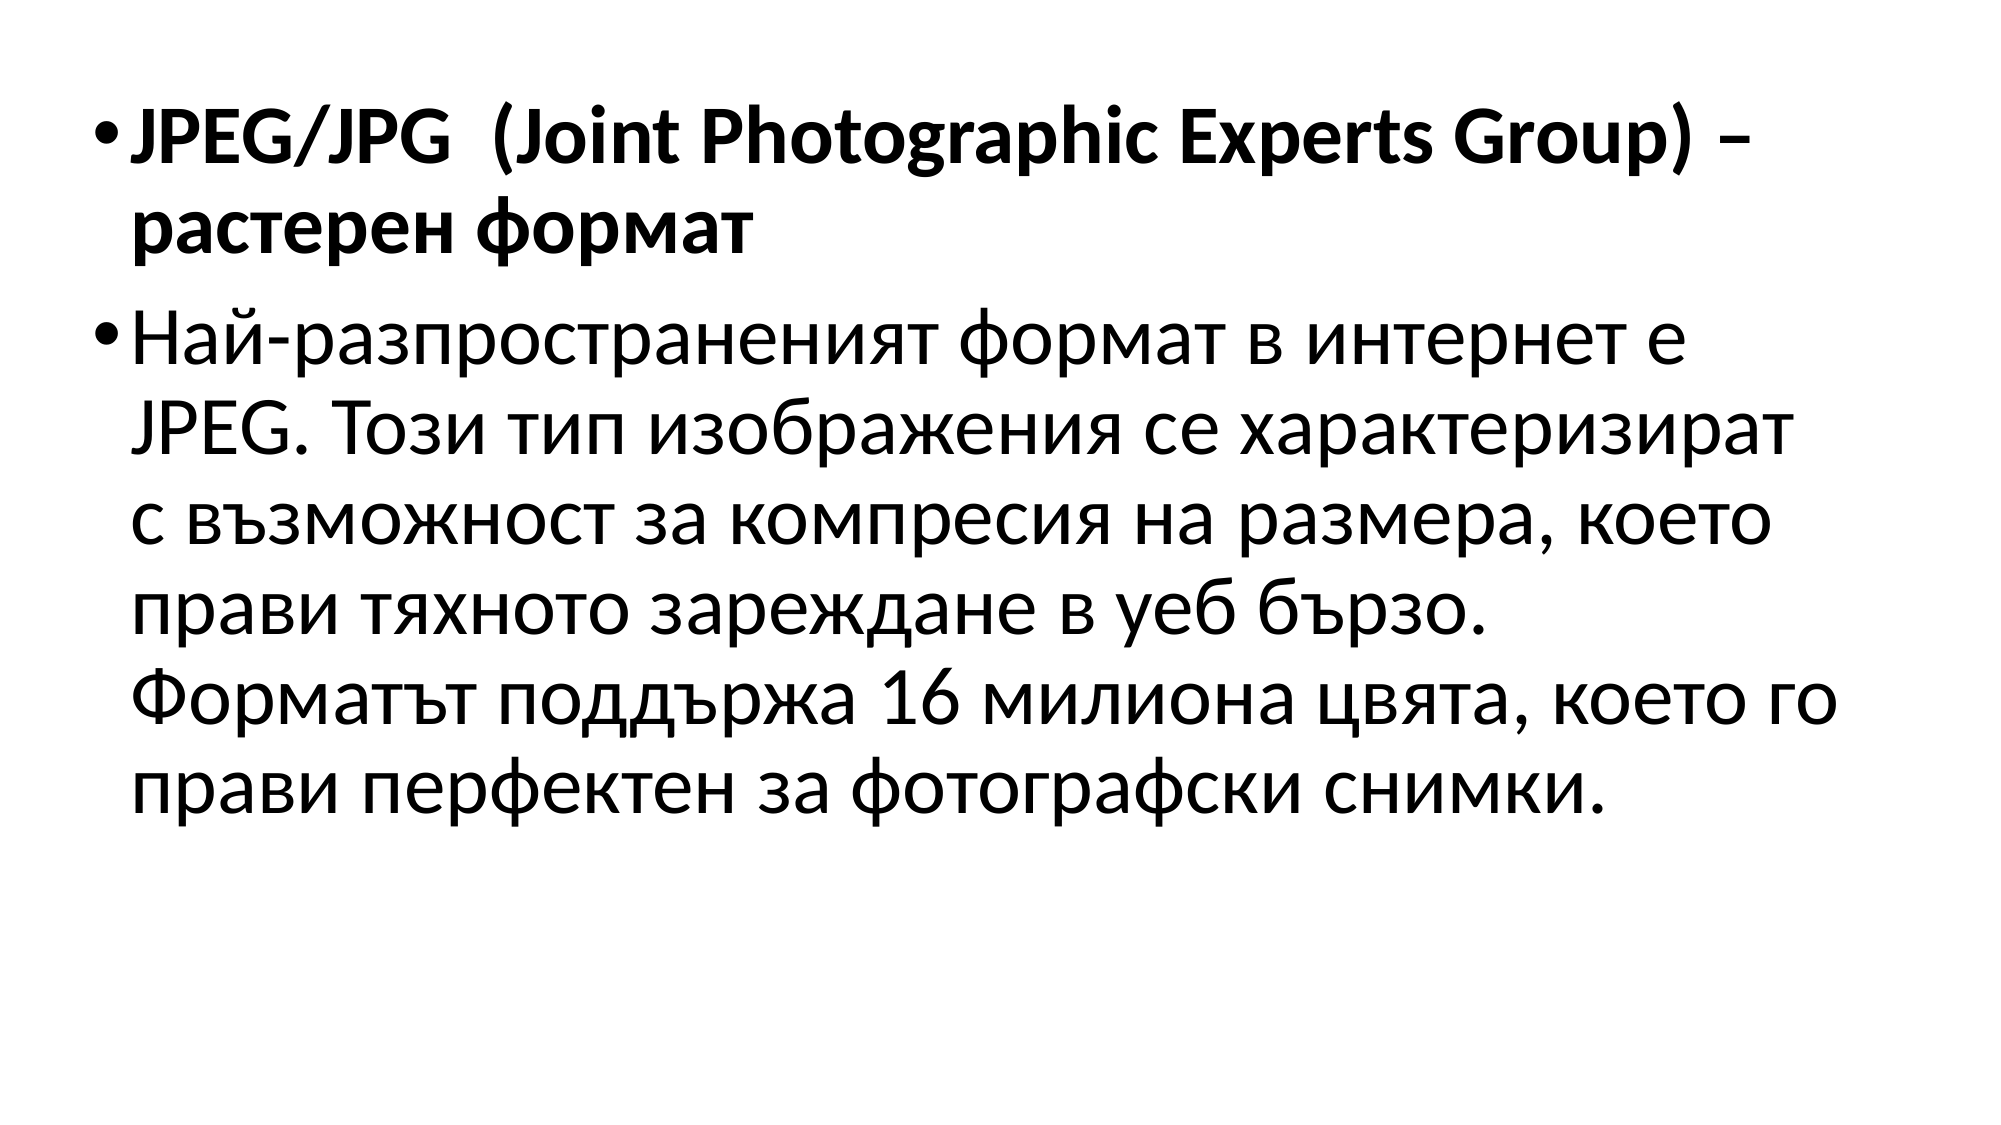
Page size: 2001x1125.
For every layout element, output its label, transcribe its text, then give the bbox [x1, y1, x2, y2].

list JPEG/JPG (Joint Photographic Experts Group) – растерен формат Най-разпространеният формат в интернет е JPEG. Този тип изображения се характеризират с възможност за компресия на размера, което прави тяхното зареждане в уеб бързо. Форматът поддържа 16 милиона цвята, което го прави перфектен за фотографски снимки. [77, 84, 1863, 1014]
